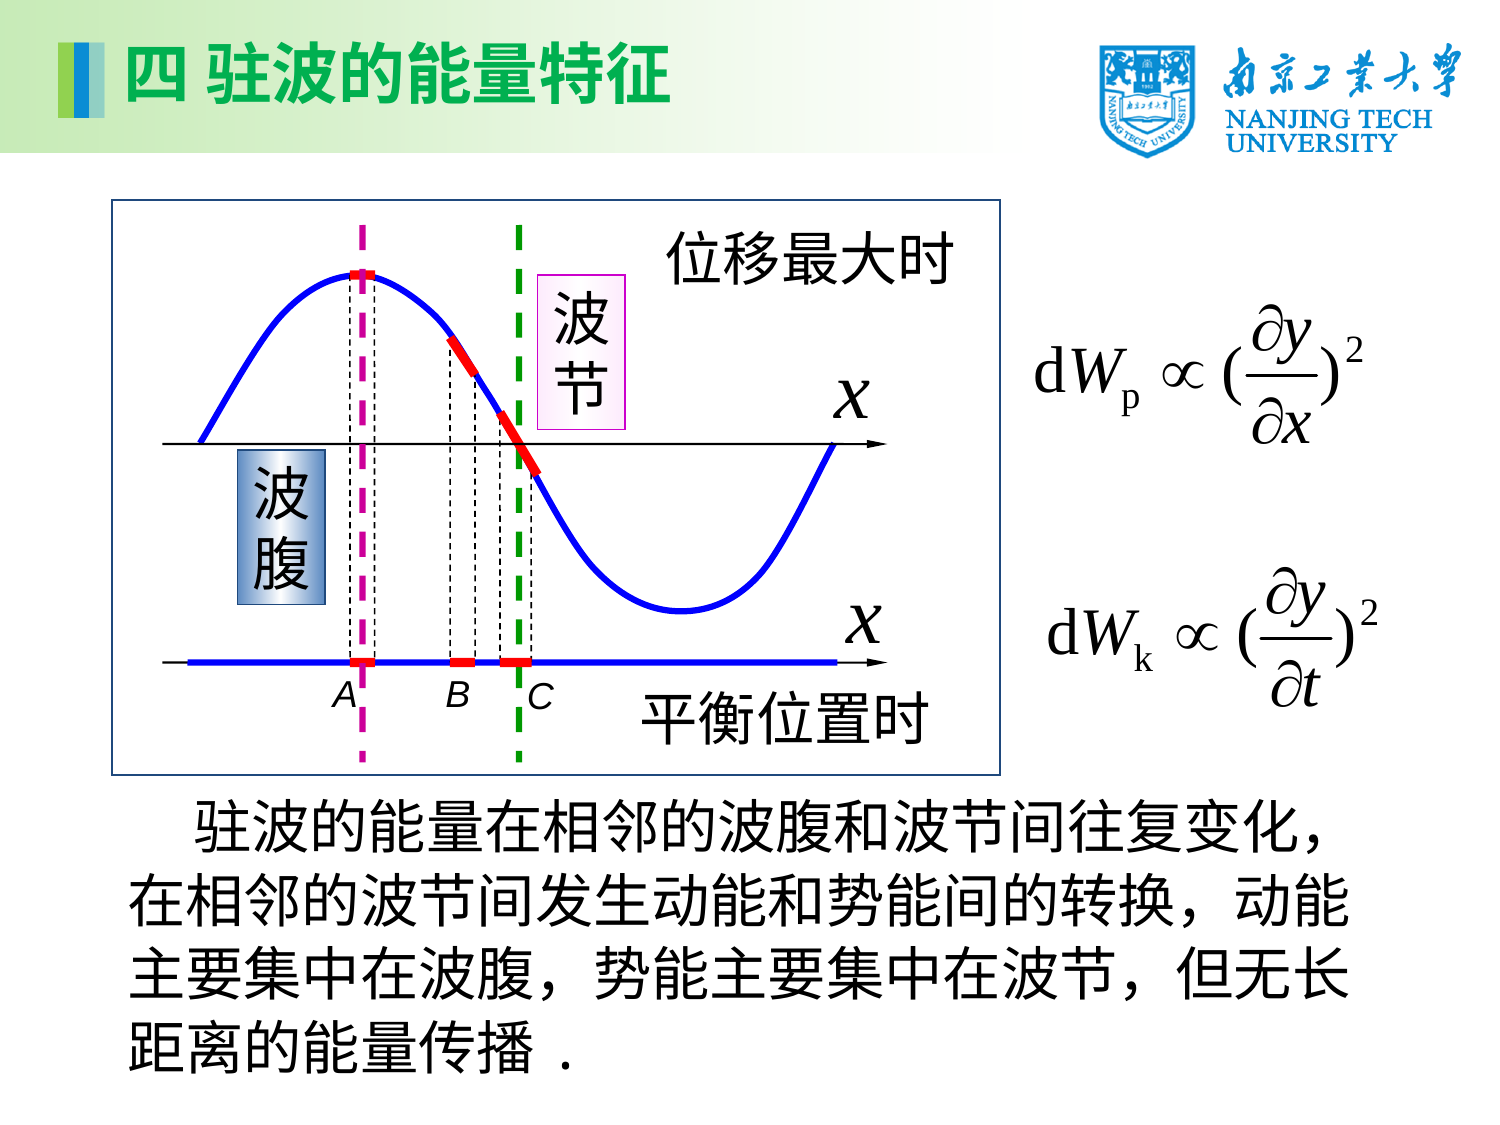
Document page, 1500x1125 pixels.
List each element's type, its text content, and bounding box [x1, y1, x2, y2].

text_box 四 驻波的能量特征 [108, 24, 788, 120]
picture [0, 0, 1500, 1125]
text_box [1041, 287, 1379, 459]
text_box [1041, 549, 1392, 722]
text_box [112, 199, 1038, 776]
text_box 驻波的能量在相邻的波腹和波节间往复变化，在相邻的波节间发生动能和势能间的转换，动能主要集中在波腹，势能主要集中在波节，但无长距离的能量传播. [112, 779, 1413, 1089]
